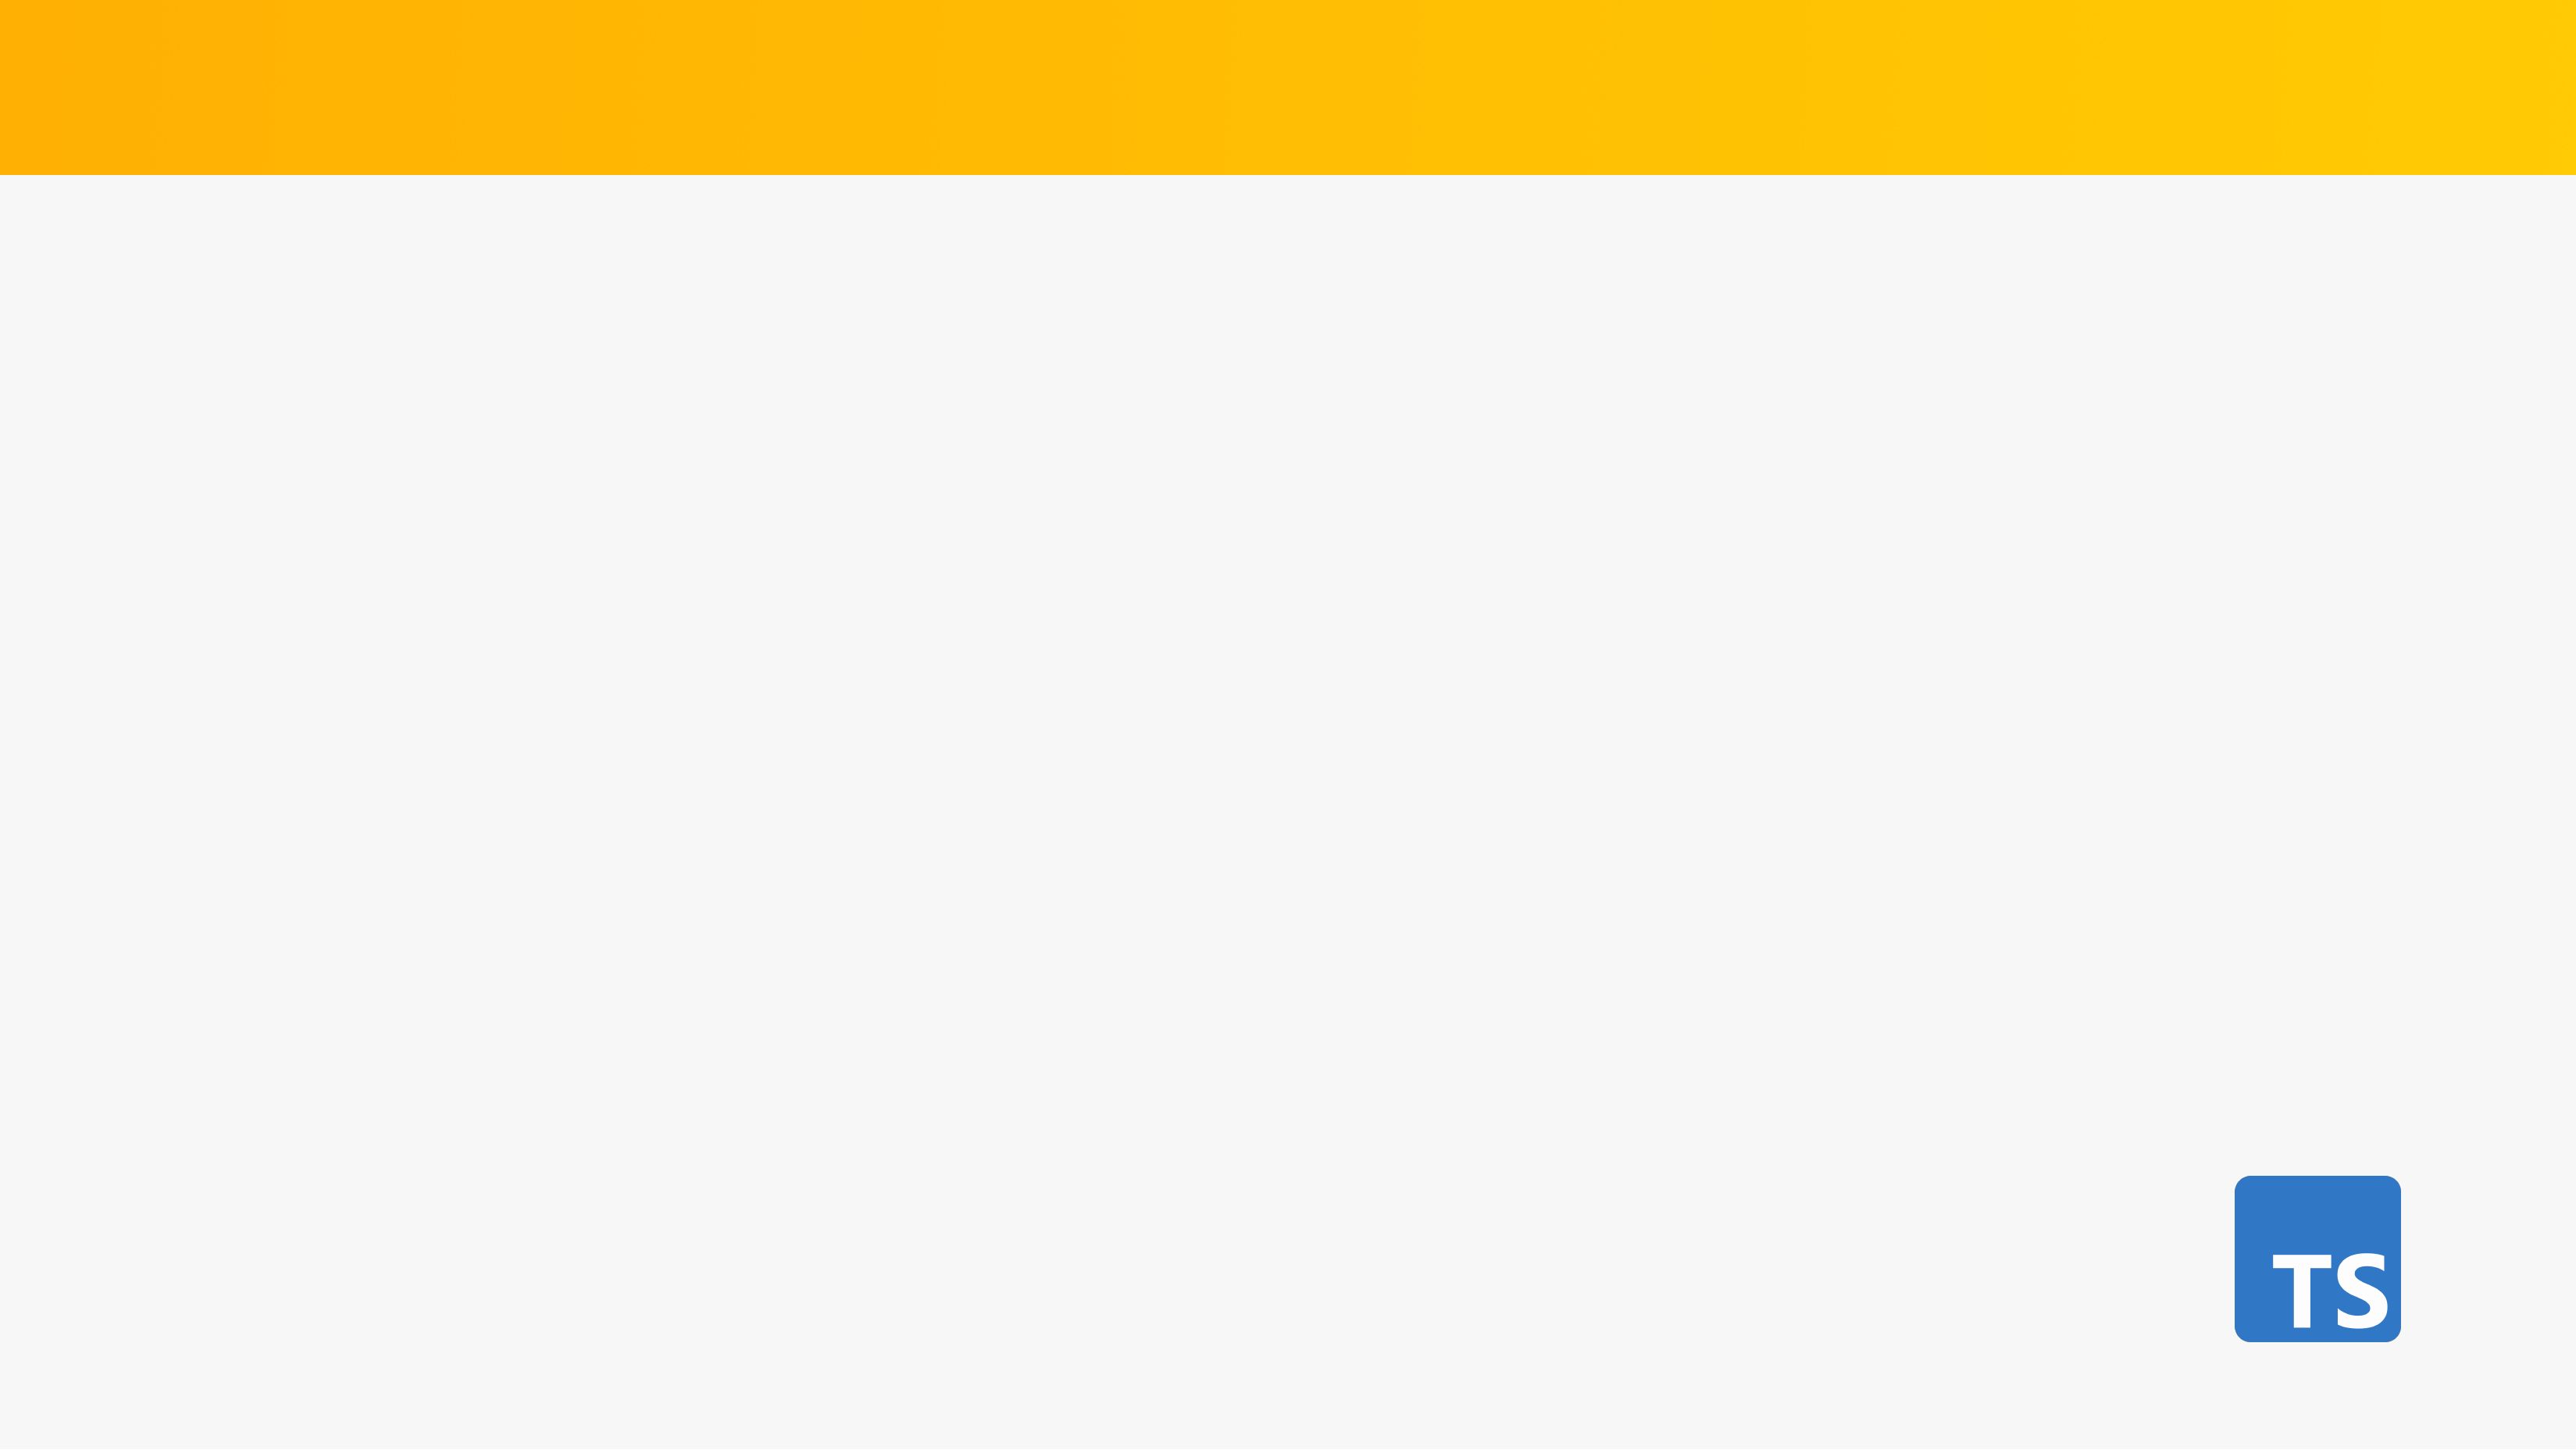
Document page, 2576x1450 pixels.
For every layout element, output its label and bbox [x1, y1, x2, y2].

picture [2235, 1176, 2402, 1343]
picture [0, 0, 2576, 175]
